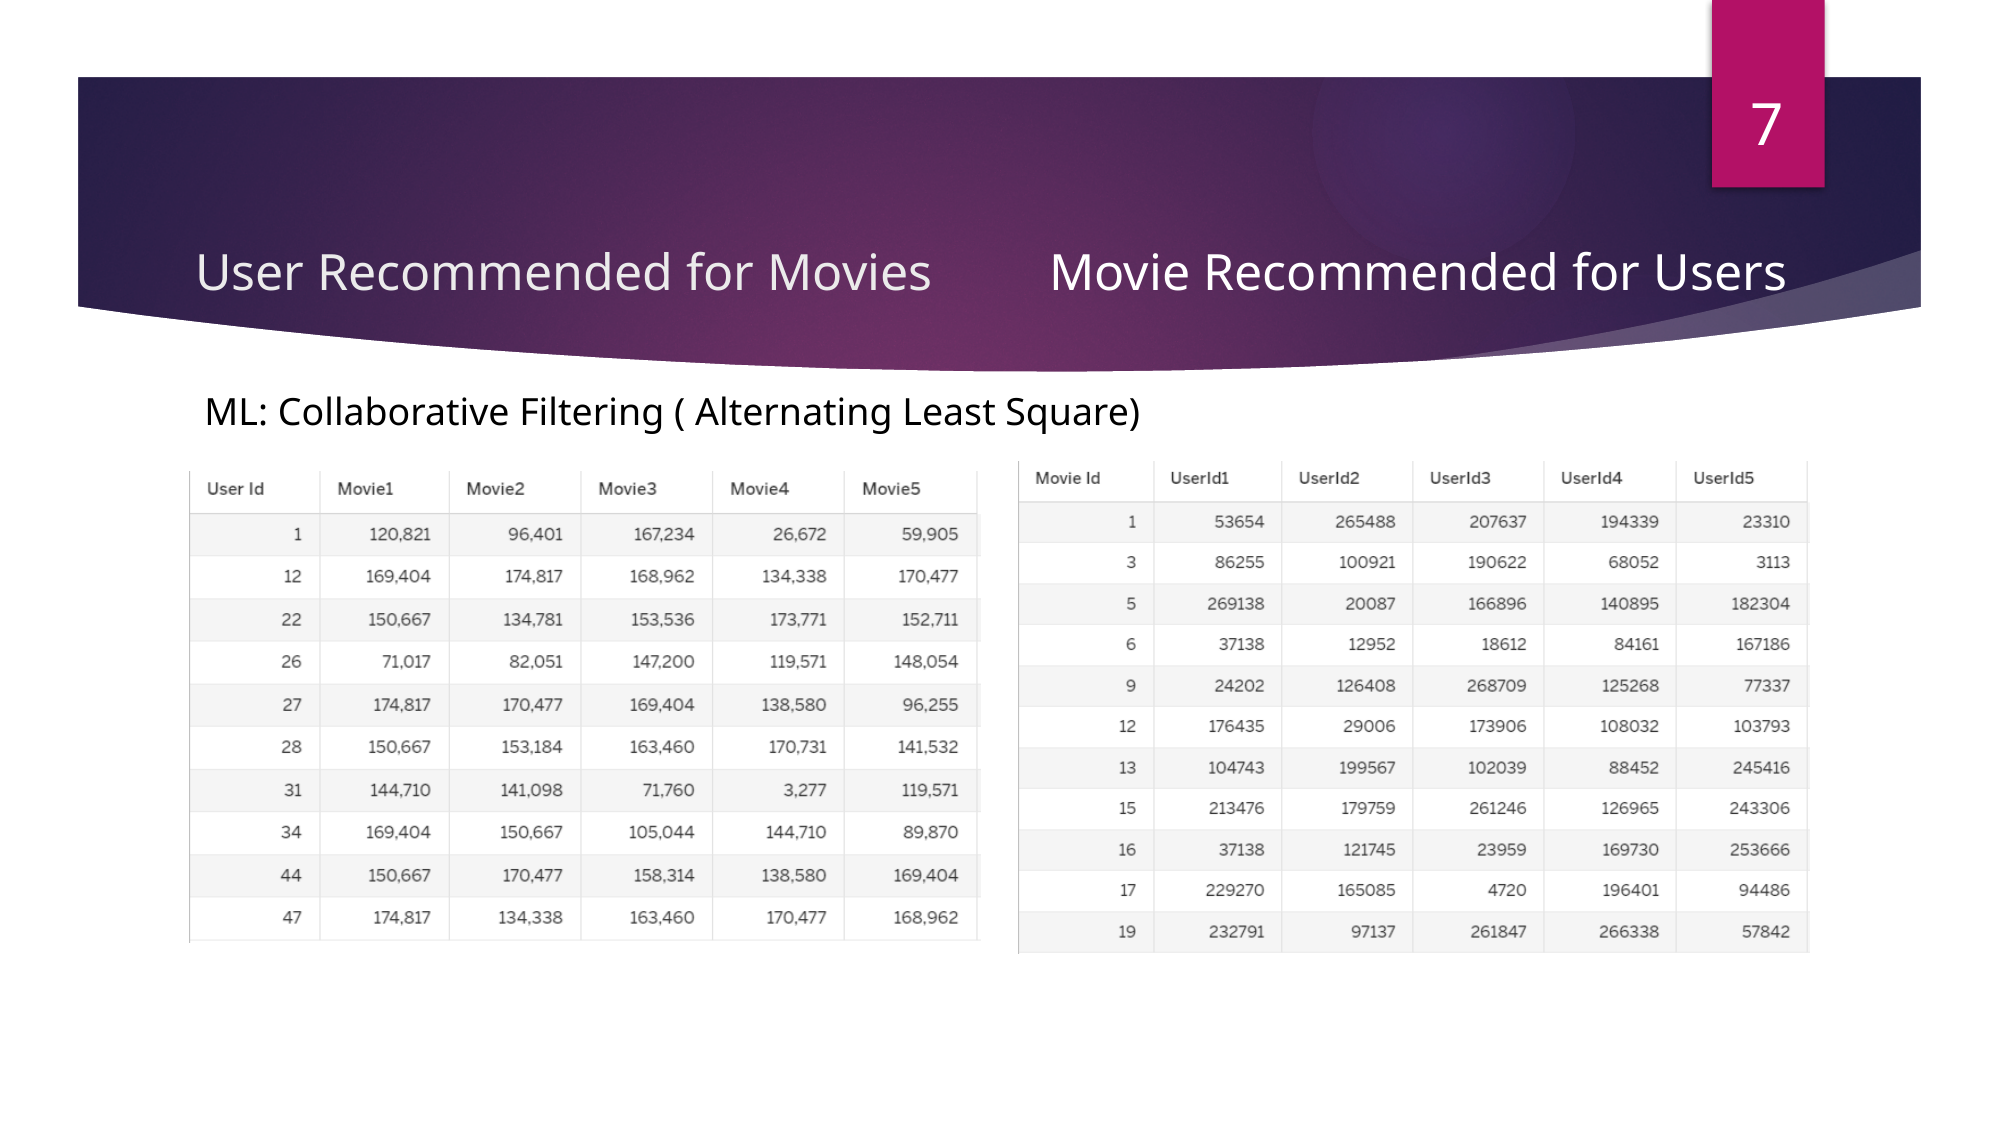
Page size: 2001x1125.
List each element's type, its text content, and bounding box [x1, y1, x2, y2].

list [189, 471, 982, 943]
text_box Movie Recommended for Users [1034, 232, 1827, 308]
title User Recommended for Movies [180, 209, 991, 332]
slide_number 7 [1698, 48, 1836, 175]
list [1018, 460, 1811, 954]
text_box ML: Collaborative Filtering ( Alternating Least Square) [189, 380, 1424, 441]
